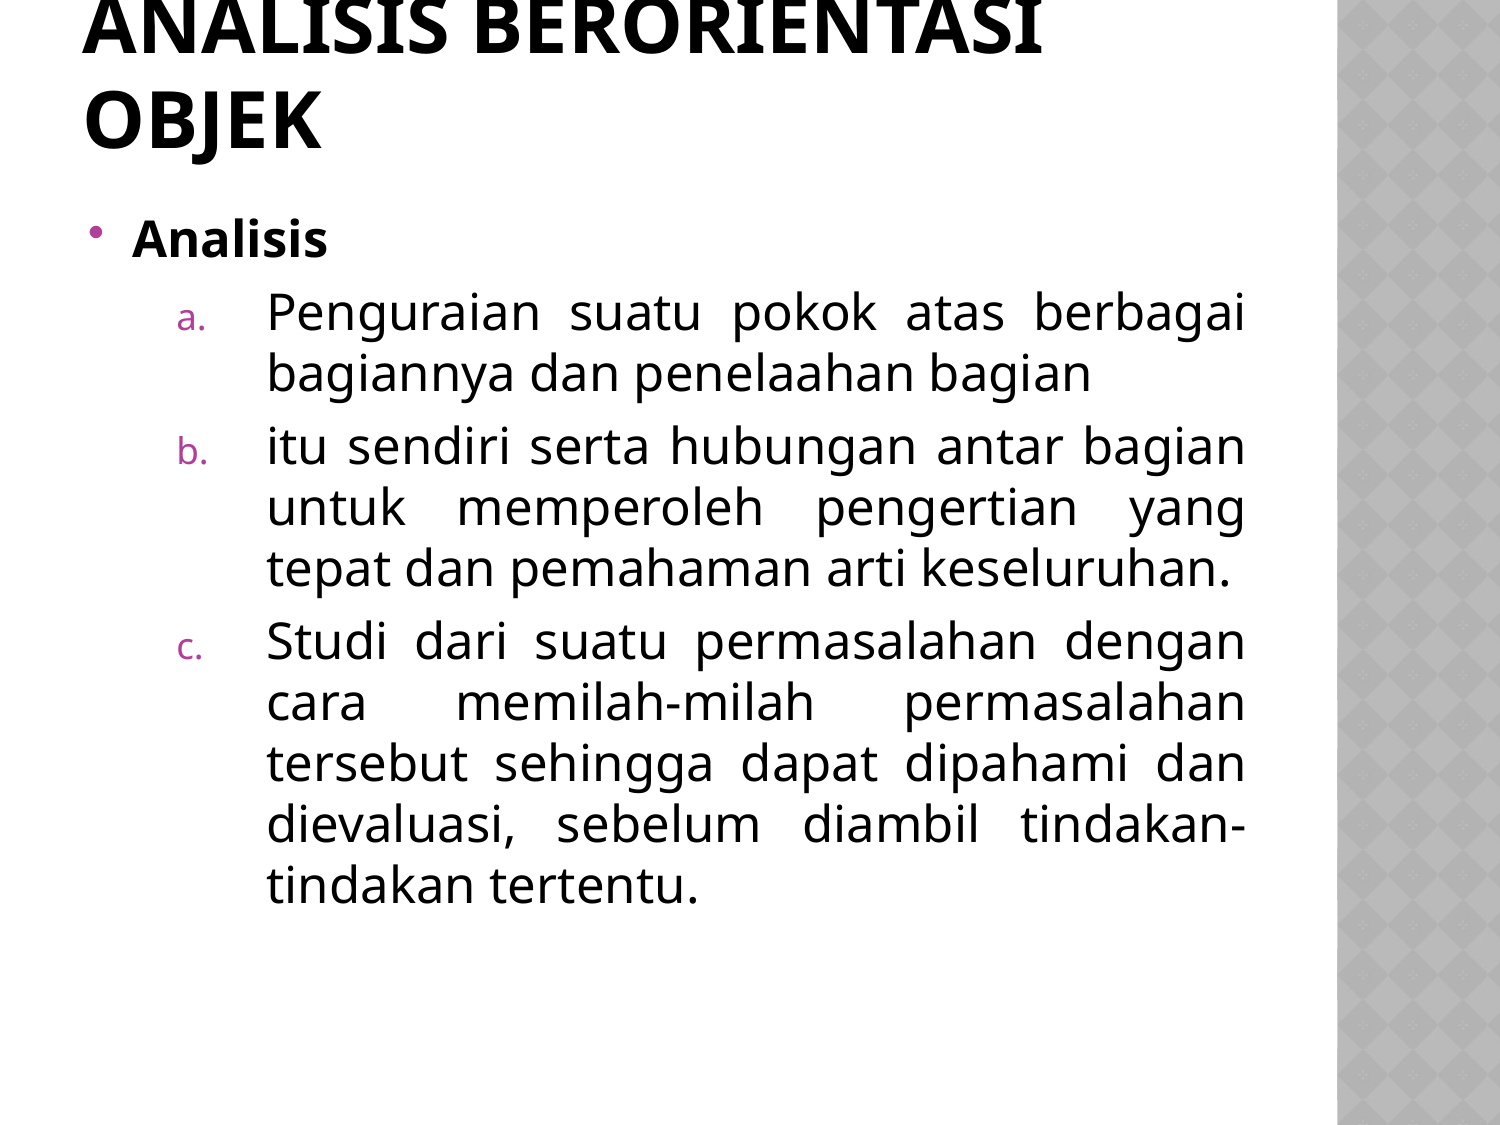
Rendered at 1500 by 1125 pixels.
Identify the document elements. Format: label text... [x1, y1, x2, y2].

list Analisis Penguraian suatu pokok atas berbagai bagiannya dan penelaahan bagian itu sendiri serta hubungan antar bagian untuk memperoleh pengertian yang tepat dan pemahaman arti keseluruhan. Studi dari suatu permasalahan dengan cara memilah-milah permasalahan tersebut sehingga dapat dipahami dan dievaluasi, sebelum diambil tindakan-tindakan tertentu. [75, 199, 1263, 1059]
title ANALISIS BERORIENTASI OBJEK [75, 52, 1263, 164]
